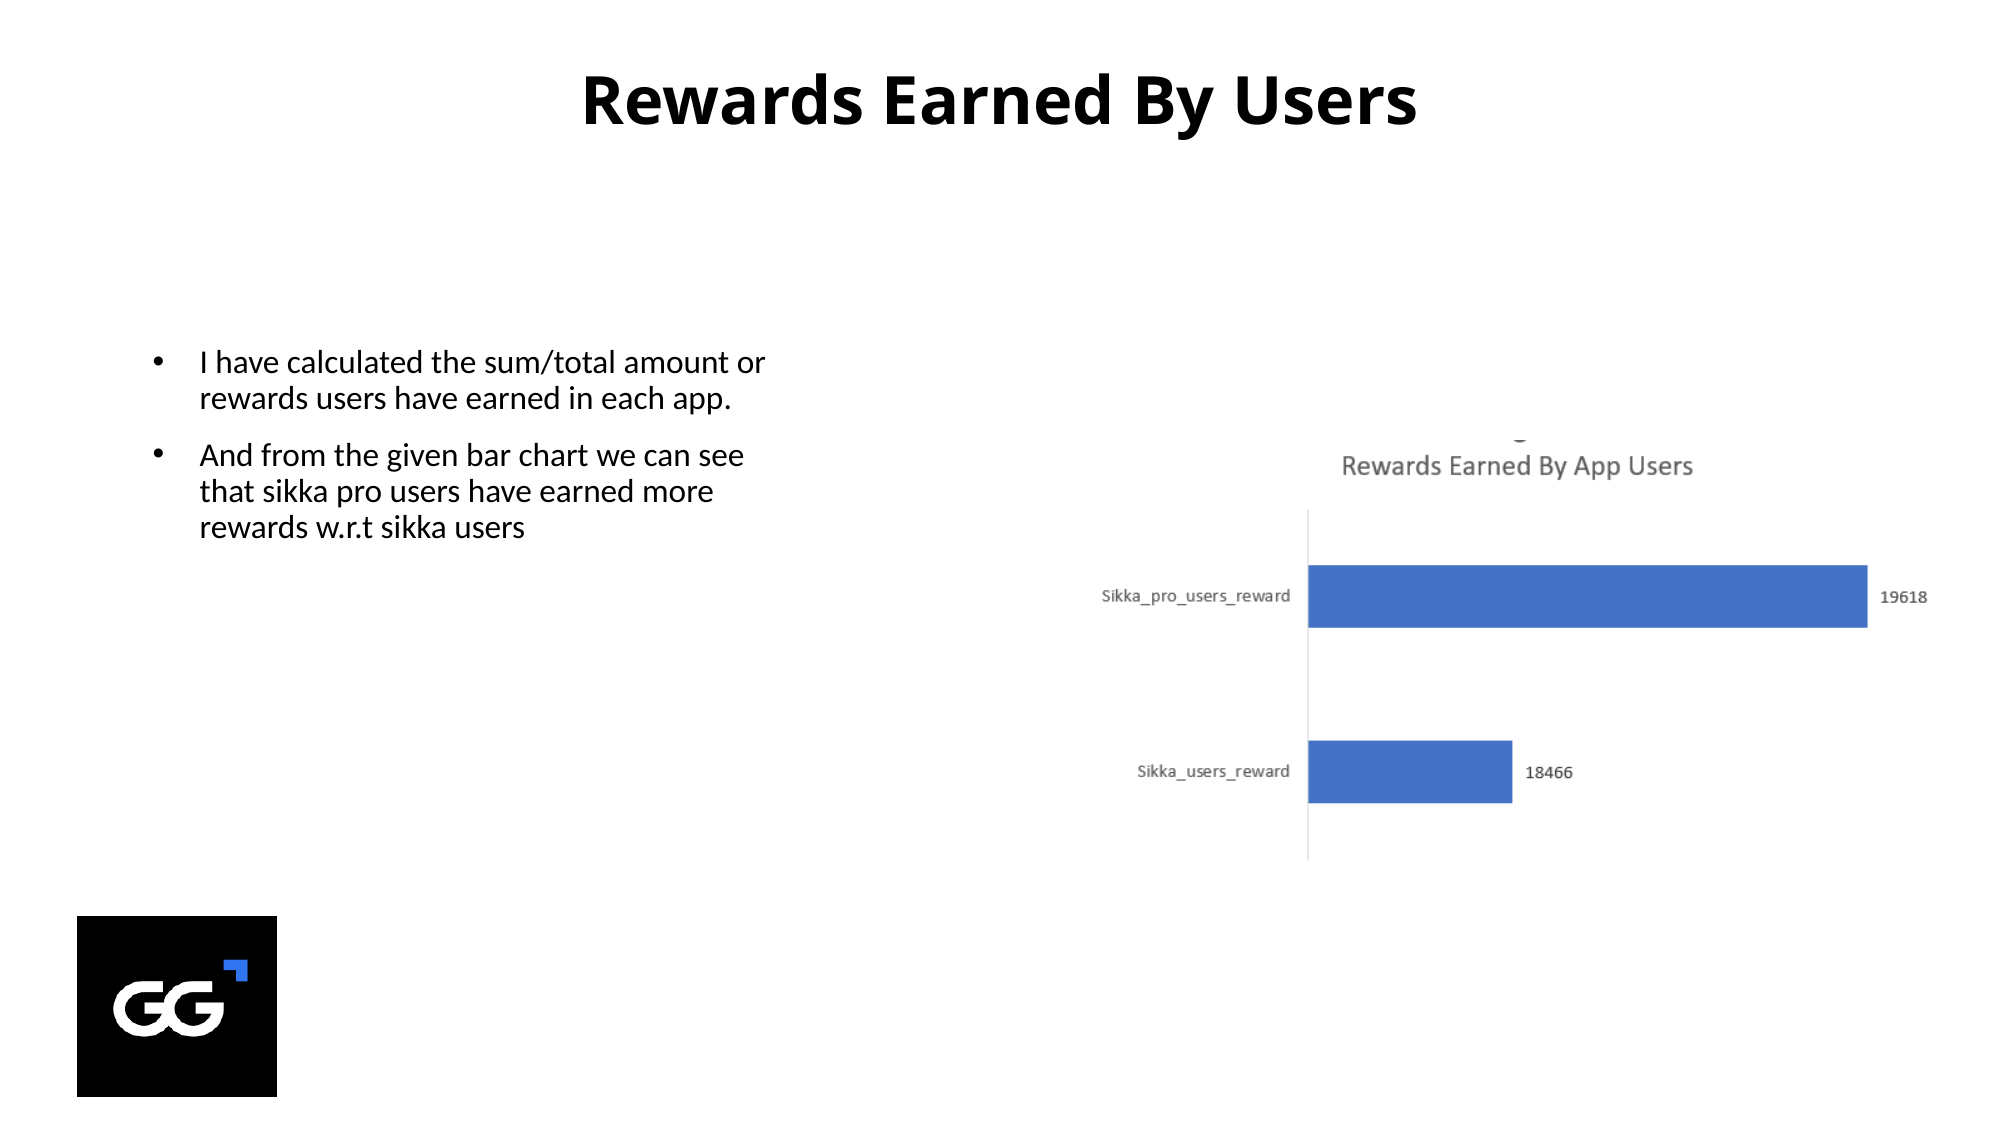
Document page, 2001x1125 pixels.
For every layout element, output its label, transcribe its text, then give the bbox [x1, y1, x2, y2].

picture [1101, 440, 1939, 861]
list I have calculated the sum/total amount or rewards users have earned in each app. And from the given bar chart we can see that sikka pro users have earned more rewards w.r.t sikka users [137, 337, 783, 963]
picture [77, 916, 277, 1097]
title Rewards Earned By Users [235, 37, 1765, 146]
